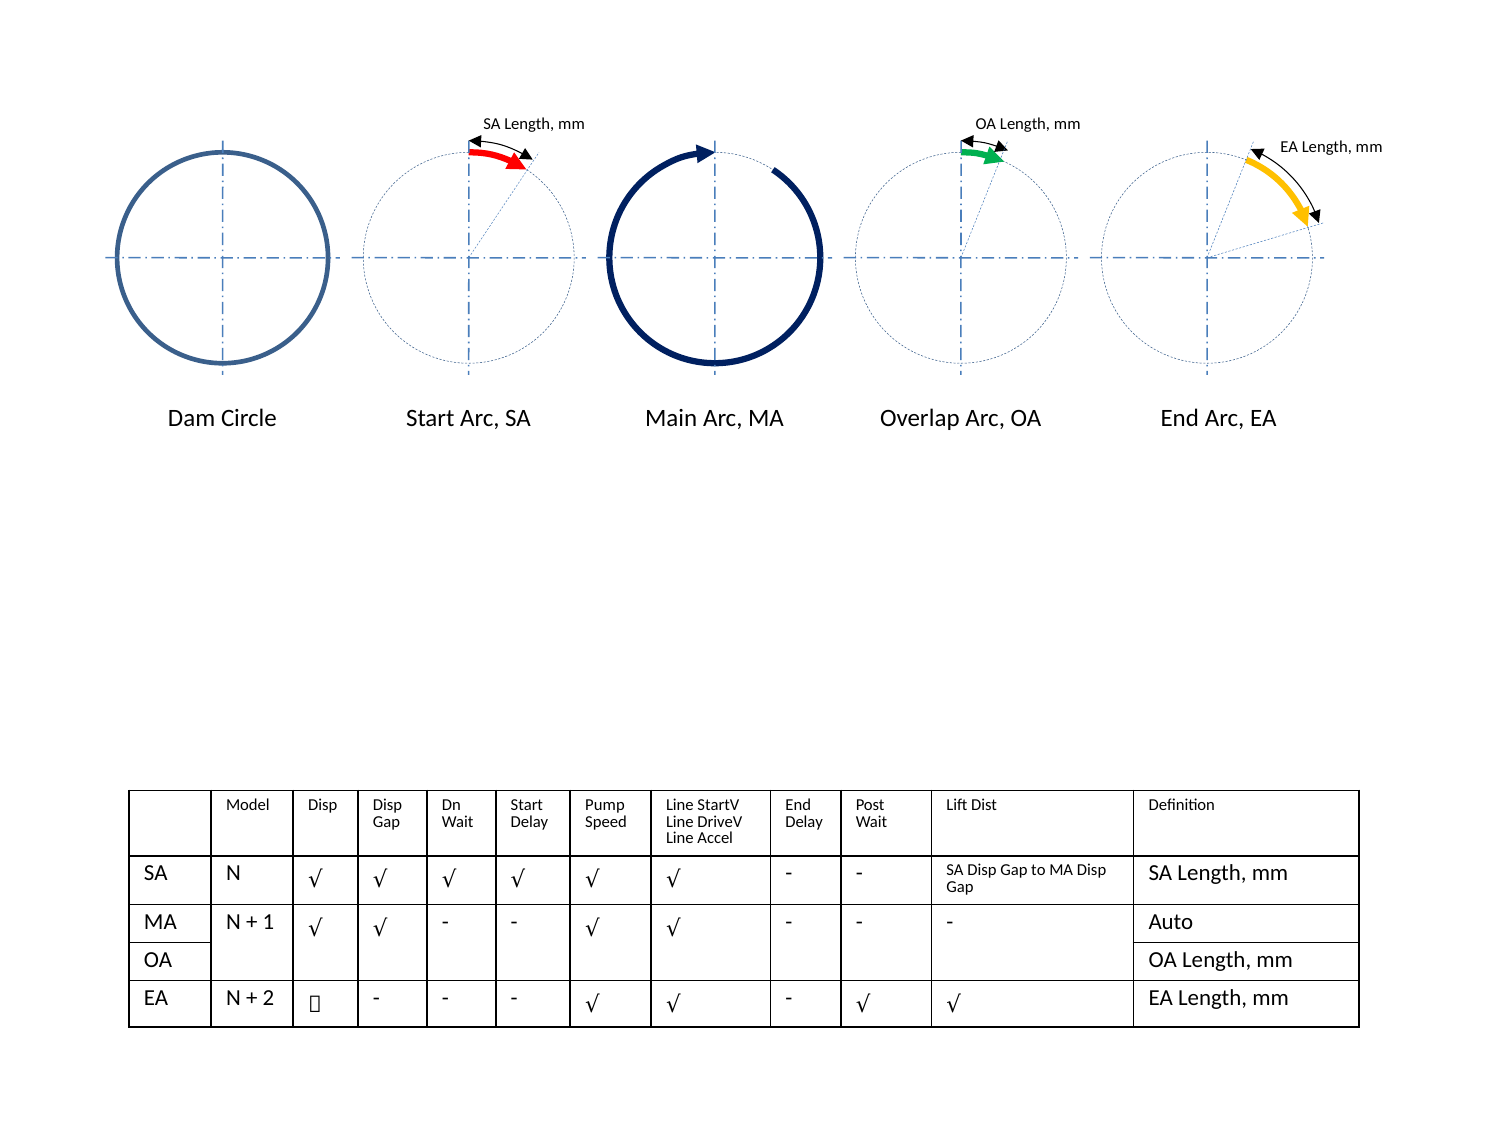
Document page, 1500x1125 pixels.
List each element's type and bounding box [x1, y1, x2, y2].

text_box [843, 105, 1407, 376]
table_cell [497, 857, 569, 904]
table_cell [497, 905, 569, 980]
table_cell [294, 857, 357, 904]
table_cell [130, 943, 210, 980]
text_box [351, 105, 833, 376]
table_cell [652, 981, 770, 1026]
table_header [1134, 791, 1358, 855]
table_cell [652, 857, 770, 904]
text_box [115, 396, 330, 436]
table_cell [932, 981, 1133, 1026]
table_cell [932, 857, 1133, 904]
table_cell [497, 981, 569, 1026]
table_cell [652, 905, 770, 980]
table_cell [359, 905, 426, 980]
table_header [842, 791, 931, 855]
table_header [571, 791, 650, 855]
table_cell [932, 905, 1133, 980]
table_header [428, 791, 495, 855]
table_cell [428, 857, 495, 904]
text_box [1111, 396, 1326, 436]
table_header [932, 791, 1133, 855]
table_cell [1134, 857, 1358, 904]
table_cell [294, 905, 357, 980]
table_cell [130, 981, 210, 1026]
table_header [652, 791, 770, 855]
table_cell [212, 905, 292, 980]
table_cell [1134, 943, 1358, 980]
text_box [607, 396, 822, 436]
table_cell [212, 981, 292, 1026]
table_cell [1134, 981, 1358, 1026]
table_cell [842, 857, 931, 904]
table_cell [1134, 905, 1358, 942]
table_header [294, 791, 357, 855]
table_header [497, 791, 569, 855]
table_cell [428, 905, 495, 980]
table_cell [771, 905, 840, 980]
table_header [359, 791, 426, 855]
table_cell [130, 857, 210, 904]
table_cell [359, 981, 426, 1026]
table_header [130, 791, 210, 855]
text_box [361, 396, 576, 436]
table_cell [130, 905, 210, 942]
table_cell [842, 905, 931, 980]
table_header [771, 791, 840, 855]
table_cell [359, 857, 426, 904]
table_header [212, 791, 292, 855]
table_cell [212, 857, 292, 904]
text_box [853, 396, 1068, 436]
table_cell [571, 981, 650, 1026]
table_cell [842, 981, 931, 1026]
text_box [105, 140, 341, 376]
table_cell [428, 981, 495, 1026]
table_cell [294, 981, 357, 1026]
table_cell [771, 857, 840, 904]
table_cell [571, 857, 650, 904]
table_cell [771, 981, 840, 1026]
table_cell [571, 905, 650, 980]
